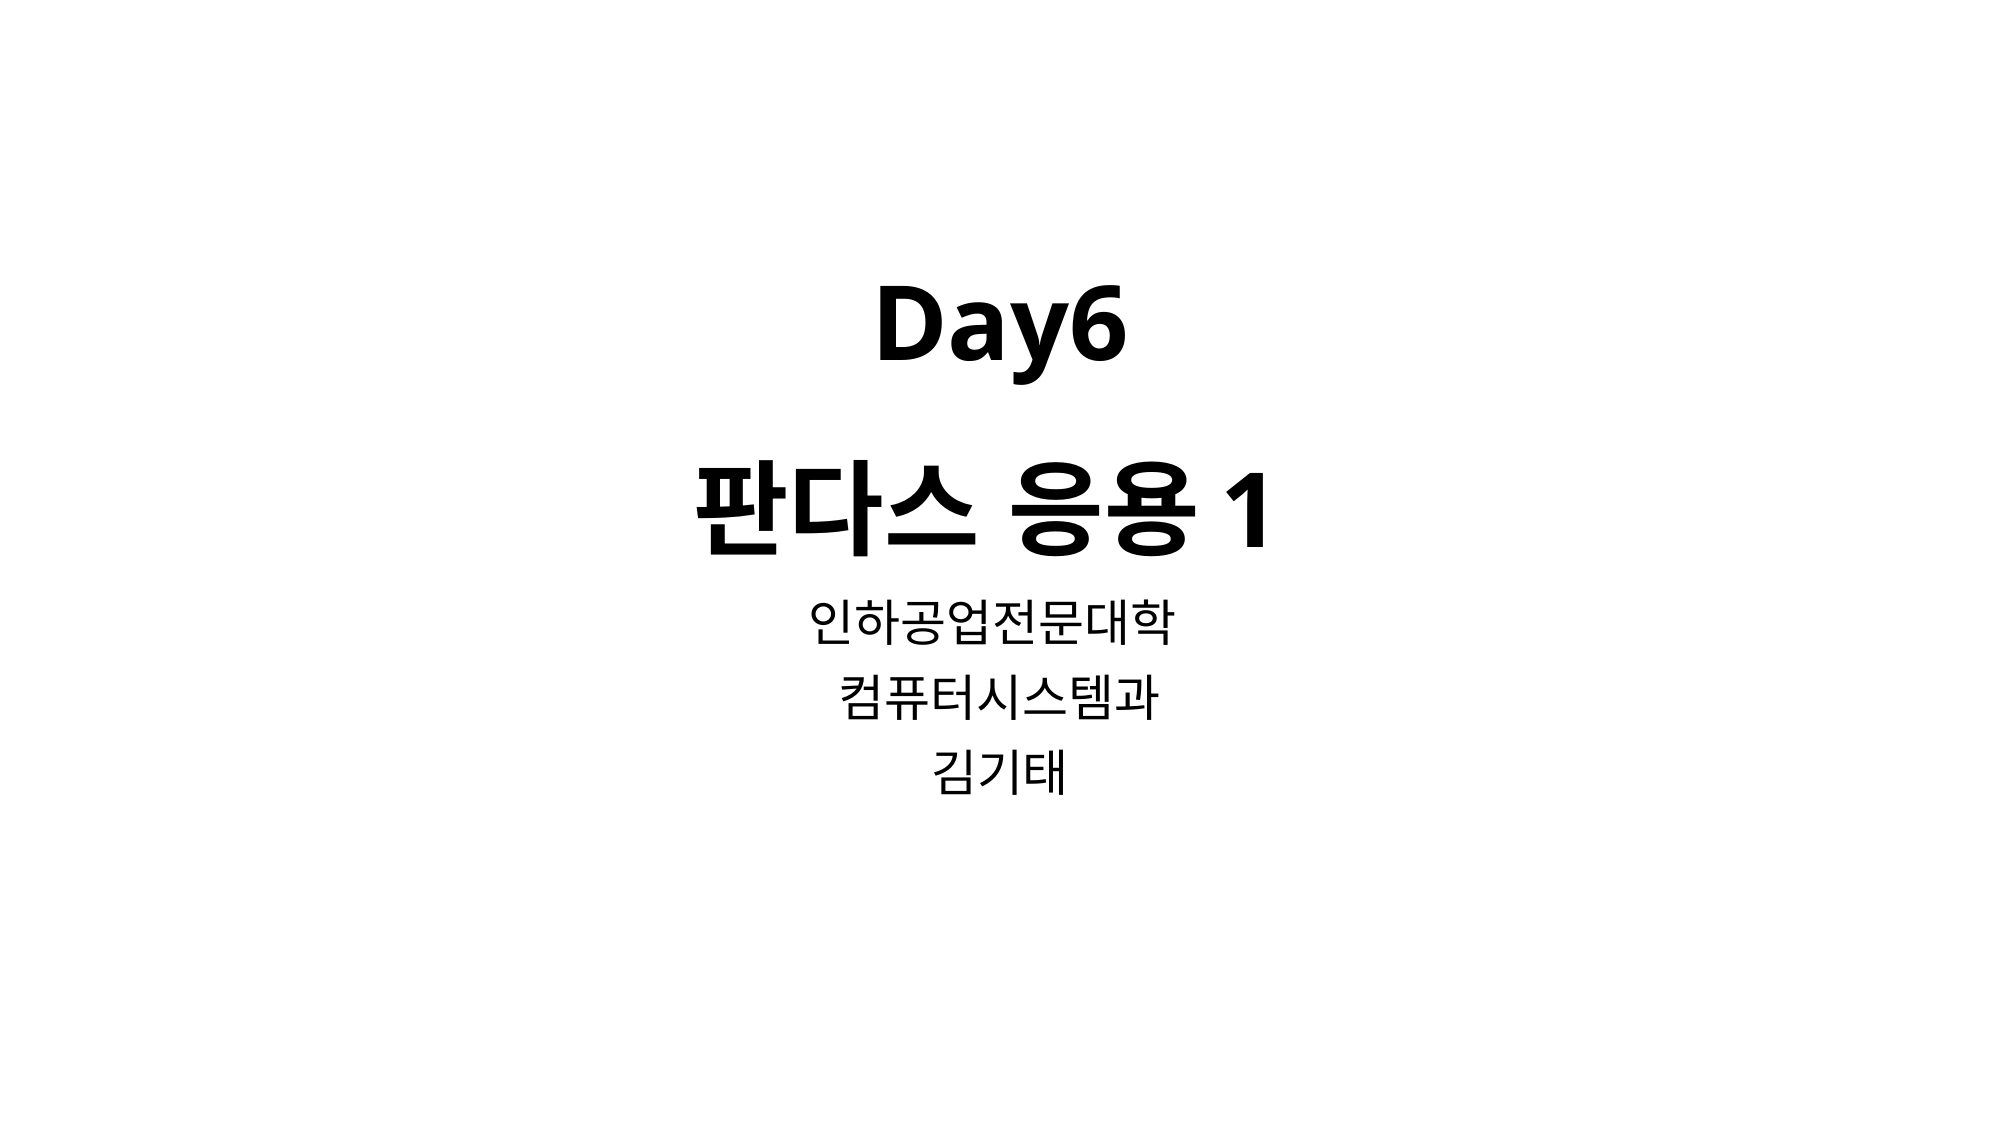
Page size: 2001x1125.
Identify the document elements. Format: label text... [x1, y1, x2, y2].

subtitle 인하공업전문대학 컴퓨터시스템과 김기태 [249, 590, 1750, 863]
title Day6 판다스 응용1 [249, 184, 1750, 576]
